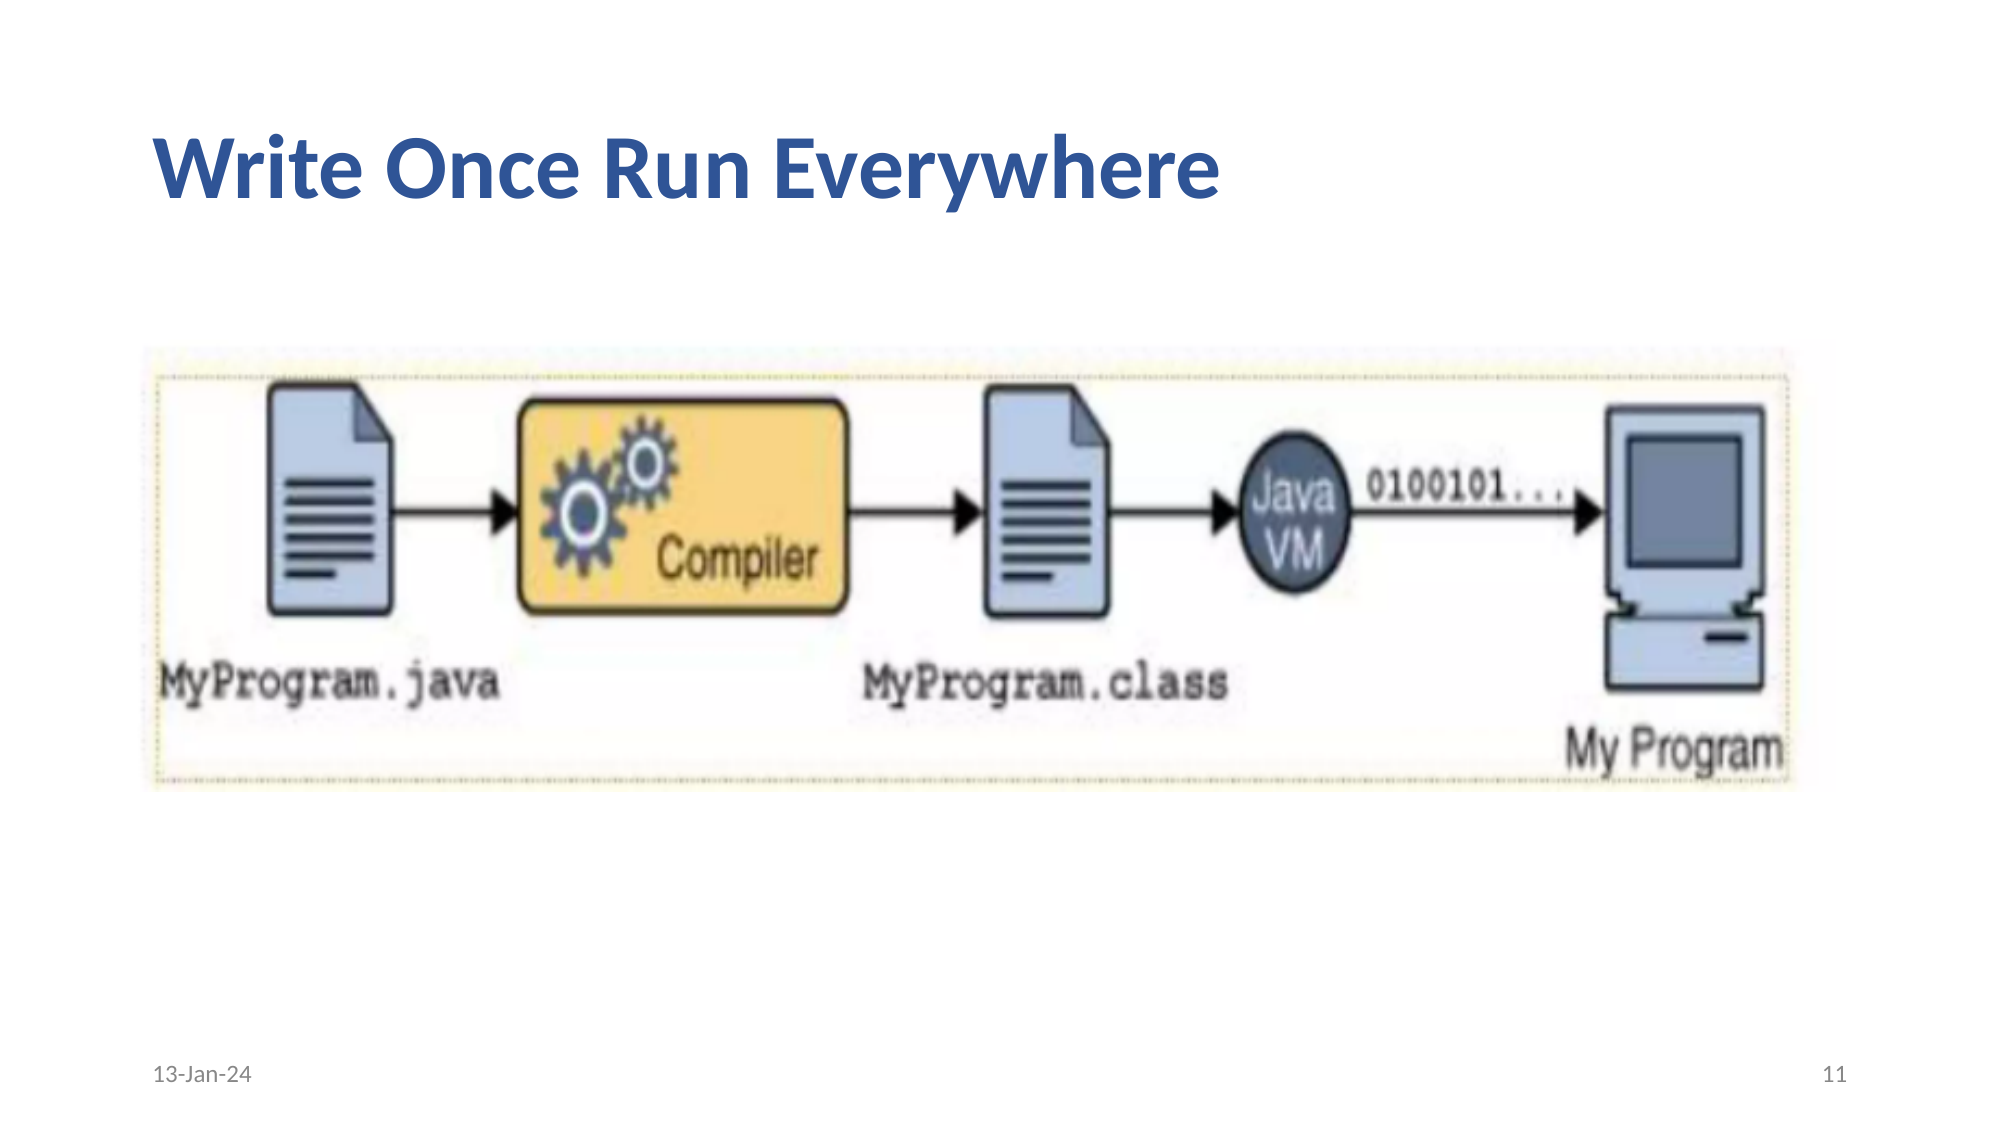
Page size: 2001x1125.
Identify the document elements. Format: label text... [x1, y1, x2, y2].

picture [137, 309, 1836, 793]
title Write Once Run Everywhere [137, 59, 1863, 278]
slide_number 11 [1412, 1042, 1863, 1103]
slide_number 13-Jan-24 [137, 1042, 588, 1103]
